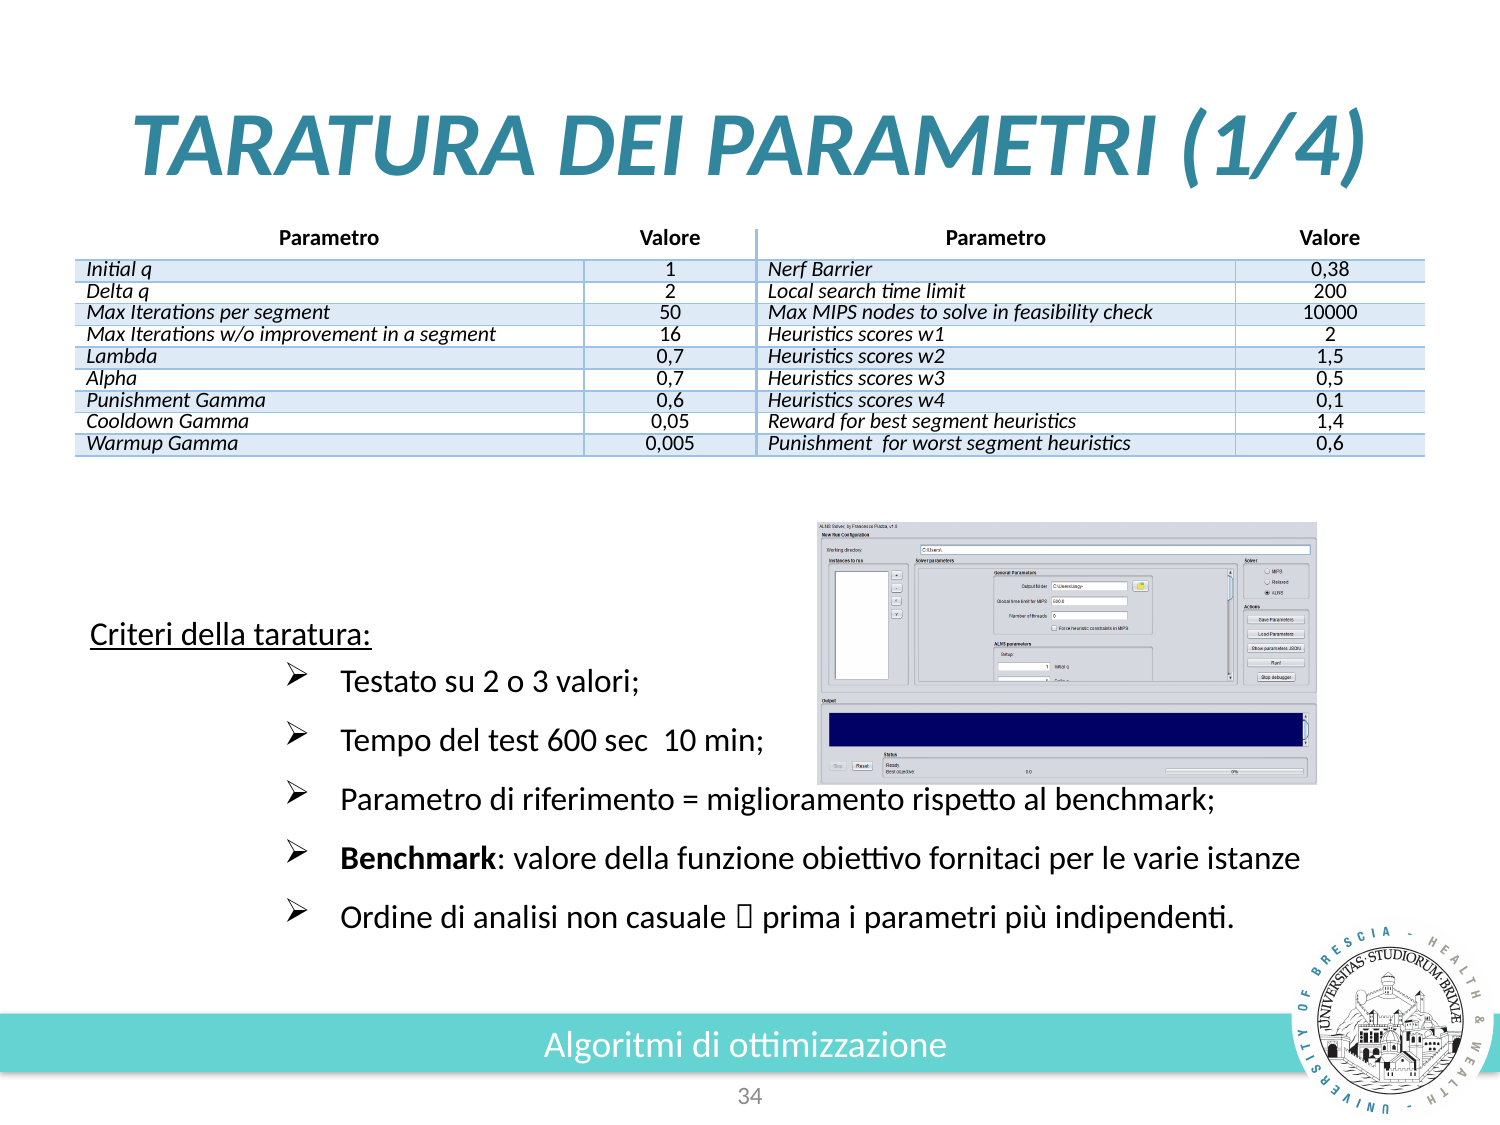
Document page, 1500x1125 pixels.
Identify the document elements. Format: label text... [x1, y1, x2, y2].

table_cell 10000 [1236, 304, 1425, 325]
table_cell Punishment Gamma [75, 392, 583, 412]
slide_number 34 [575, 1065, 925, 1125]
table_header Valore [1235, 229, 1425, 259]
table_cell Heuristics scores w4 [758, 392, 1235, 412]
table_cell Cooldown Gamma [75, 413, 583, 433]
table_header Parametro [758, 229, 1235, 259]
table_cell Max MIPS nodes to solve in feasibility check [758, 304, 1235, 325]
table_cell Alpha [75, 370, 583, 390]
table_cell 0,6 [1236, 435, 1425, 455]
table_cell 2 [585, 283, 755, 303]
title TARATURA DEI PARAMETRI (1/4) [75, 45, 1425, 229]
table_cell 2 [1236, 326, 1425, 346]
table_cell Heuristics scores w2 [758, 348, 1235, 368]
table_cell 0,7 [585, 370, 755, 390]
table_cell 16 [585, 326, 755, 346]
table_cell Local search time limit [758, 283, 1235, 303]
table_cell Heuristics scores w3 [758, 370, 1235, 390]
table_cell 50 [585, 304, 755, 325]
picture [1291, 916, 1494, 1122]
table_cell Initial q [75, 261, 583, 281]
table_cell Max Iterations w/o improvement in a segment [75, 326, 583, 346]
table_cell Lambda [75, 348, 583, 368]
table_cell 1 [585, 261, 755, 281]
table_cell 1,4 [1236, 413, 1425, 433]
table_cell Nerf Barrier [758, 261, 1235, 281]
table_cell Warmup Gamma [75, 435, 583, 455]
table_header Valore [584, 229, 755, 259]
table_cell 1,5 [1236, 348, 1425, 368]
table_header Parametro [75, 229, 584, 259]
table_cell 0,7 [585, 348, 755, 368]
table_cell Heuristics scores w1 [758, 326, 1235, 346]
table_cell 0,5 [1236, 370, 1425, 390]
table_cell 0,6 [585, 392, 755, 412]
table_cell Reward for best segment heuristics [758, 413, 1235, 433]
table_cell 200 [1236, 283, 1425, 303]
table_cell Max Iterations per segment [75, 304, 583, 325]
table_cell 0,38 [1236, 261, 1425, 281]
table_cell Delta q [75, 283, 583, 303]
table_cell 0,1 [1236, 392, 1425, 412]
table_cell 0,005 [585, 435, 755, 455]
table_cell Punishment for worst segment heuristics [758, 435, 1235, 455]
table_cell 0,05 [585, 413, 755, 433]
picture [816, 522, 1318, 785]
